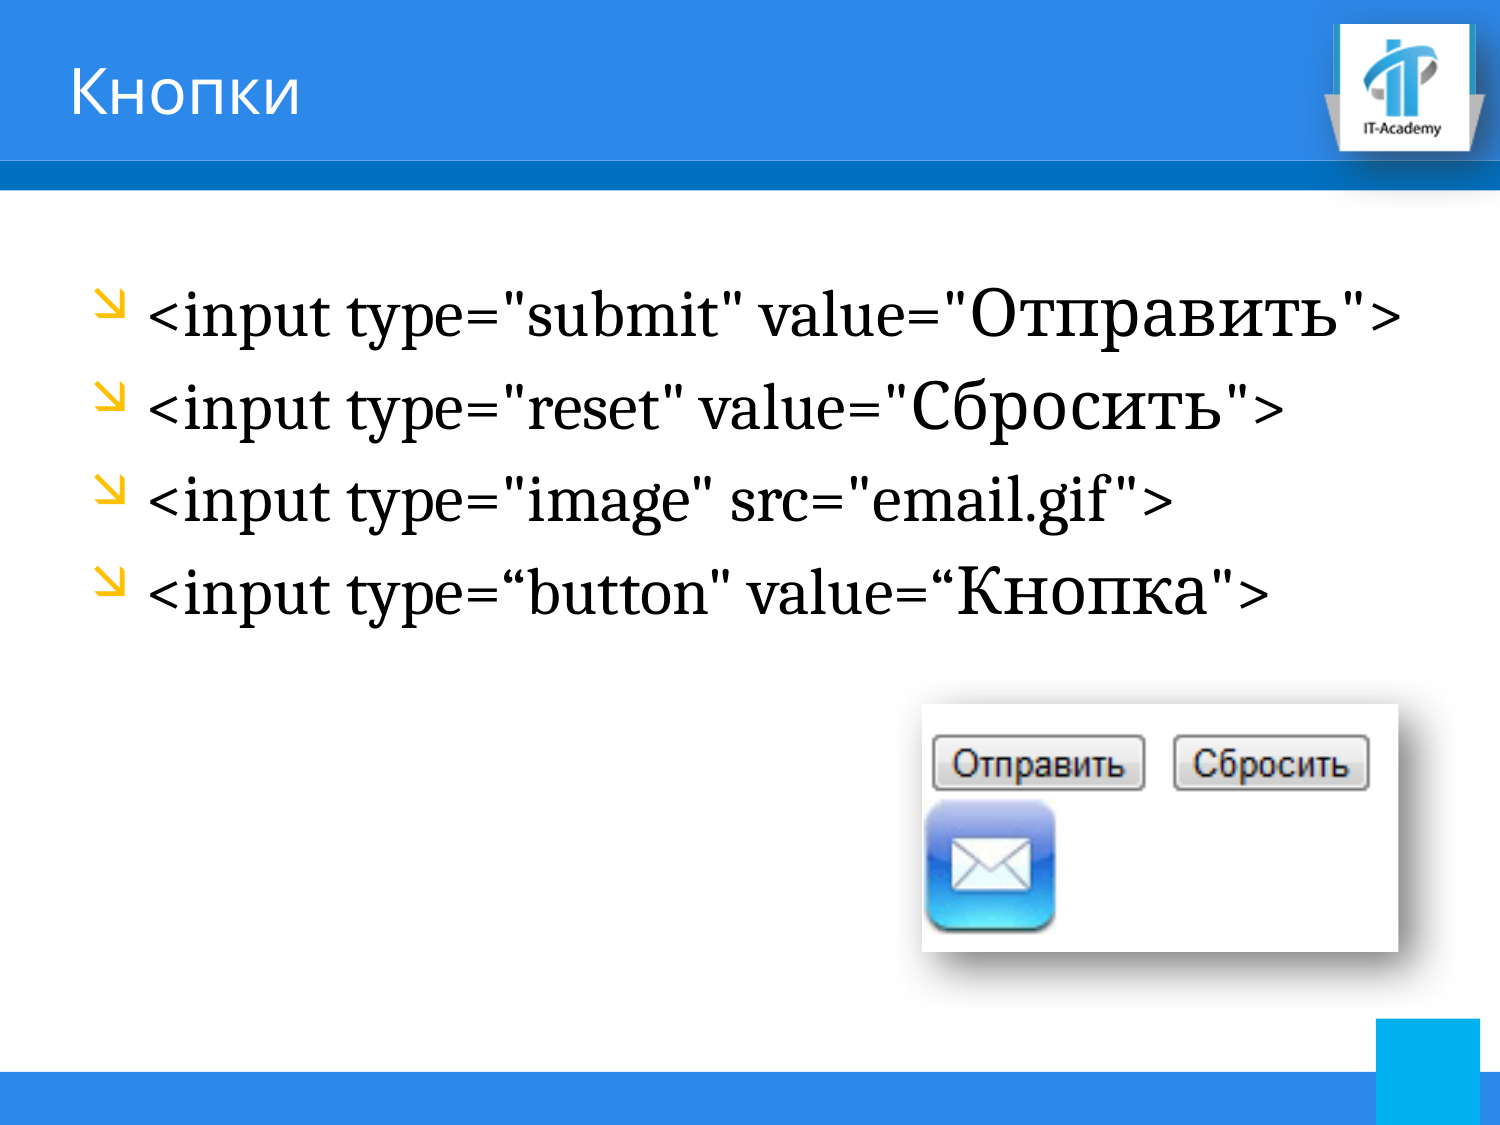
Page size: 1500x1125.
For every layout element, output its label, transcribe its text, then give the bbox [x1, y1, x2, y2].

list <input type="submit" value="Отправить"> <input type="reset" value="Сбросить"> <input type="image" src="email.gif"> <input type=“button" value=“Кнопка"> [75, 262, 1425, 1005]
picture [1323, 24, 1487, 153]
title Кнопки [53, 42, 1404, 135]
picture [921, 703, 1399, 952]
